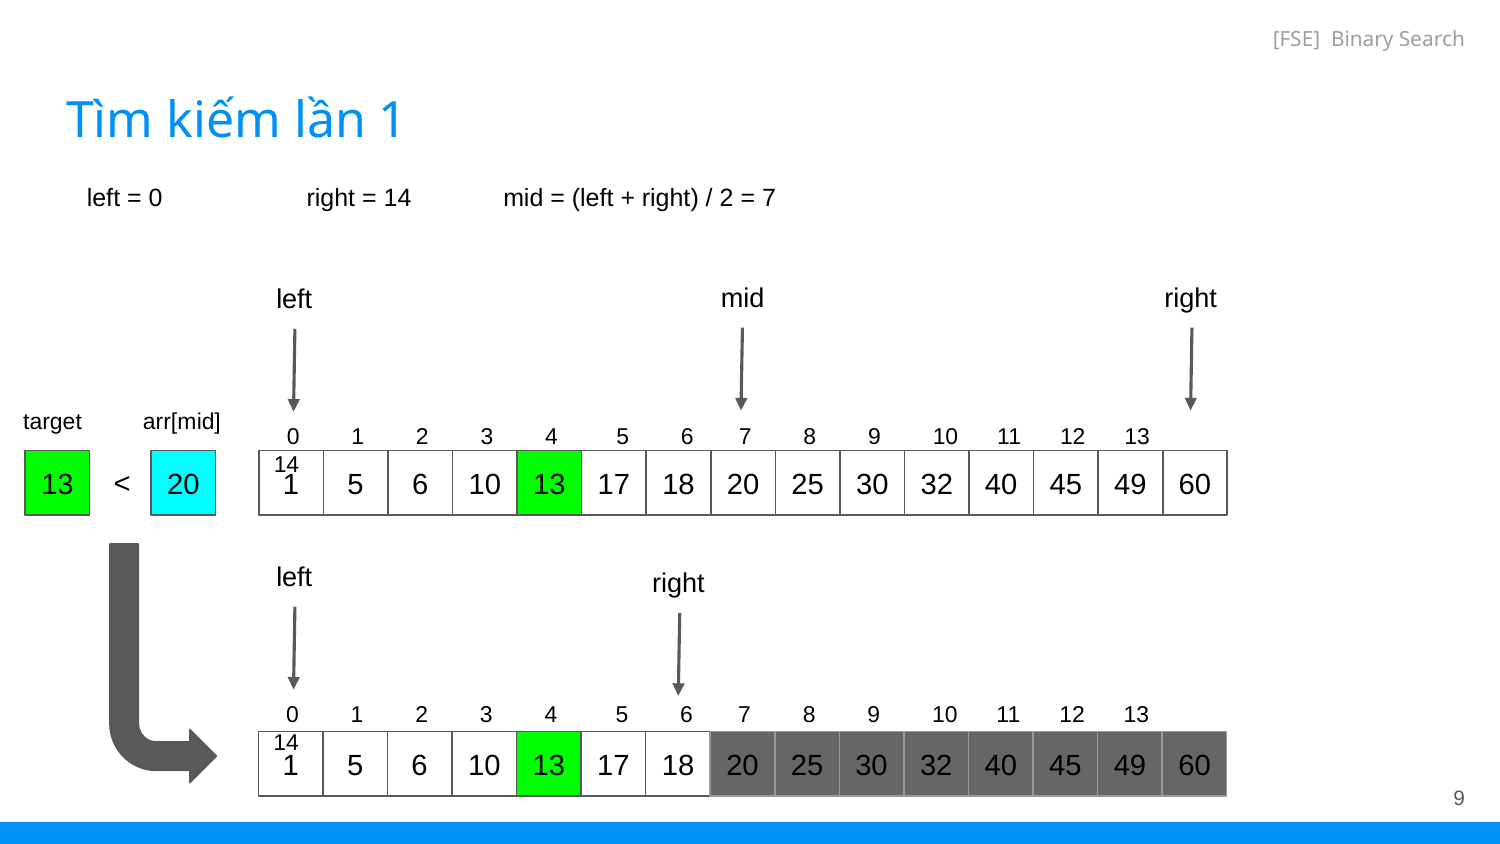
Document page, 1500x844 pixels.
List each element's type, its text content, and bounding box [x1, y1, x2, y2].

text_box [257, 543, 331, 690]
slide_number ‹#› [1389, 764, 1480, 830]
text_box left = 0 [71, 166, 250, 227]
text_box mid = (left + right) / 2 = 7 [488, 166, 852, 227]
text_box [7, 392, 242, 516]
text_box [109, 544, 217, 783]
text_box right = 14 [291, 166, 470, 227]
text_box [258, 450, 1228, 516]
text_box 0 1 2 3 4 5 6 7 8 9 10 11 12 13 14 [258, 406, 1228, 449]
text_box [1137, 264, 1244, 411]
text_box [624, 550, 732, 696]
text_box [FSE] Binary Search [1182, 10, 1480, 116]
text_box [257, 266, 331, 412]
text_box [257, 684, 1227, 797]
text_box [0, 821, 1500, 844]
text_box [689, 264, 796, 411]
title Tìm kiếm lần 1 [51, 72, 1449, 167]
